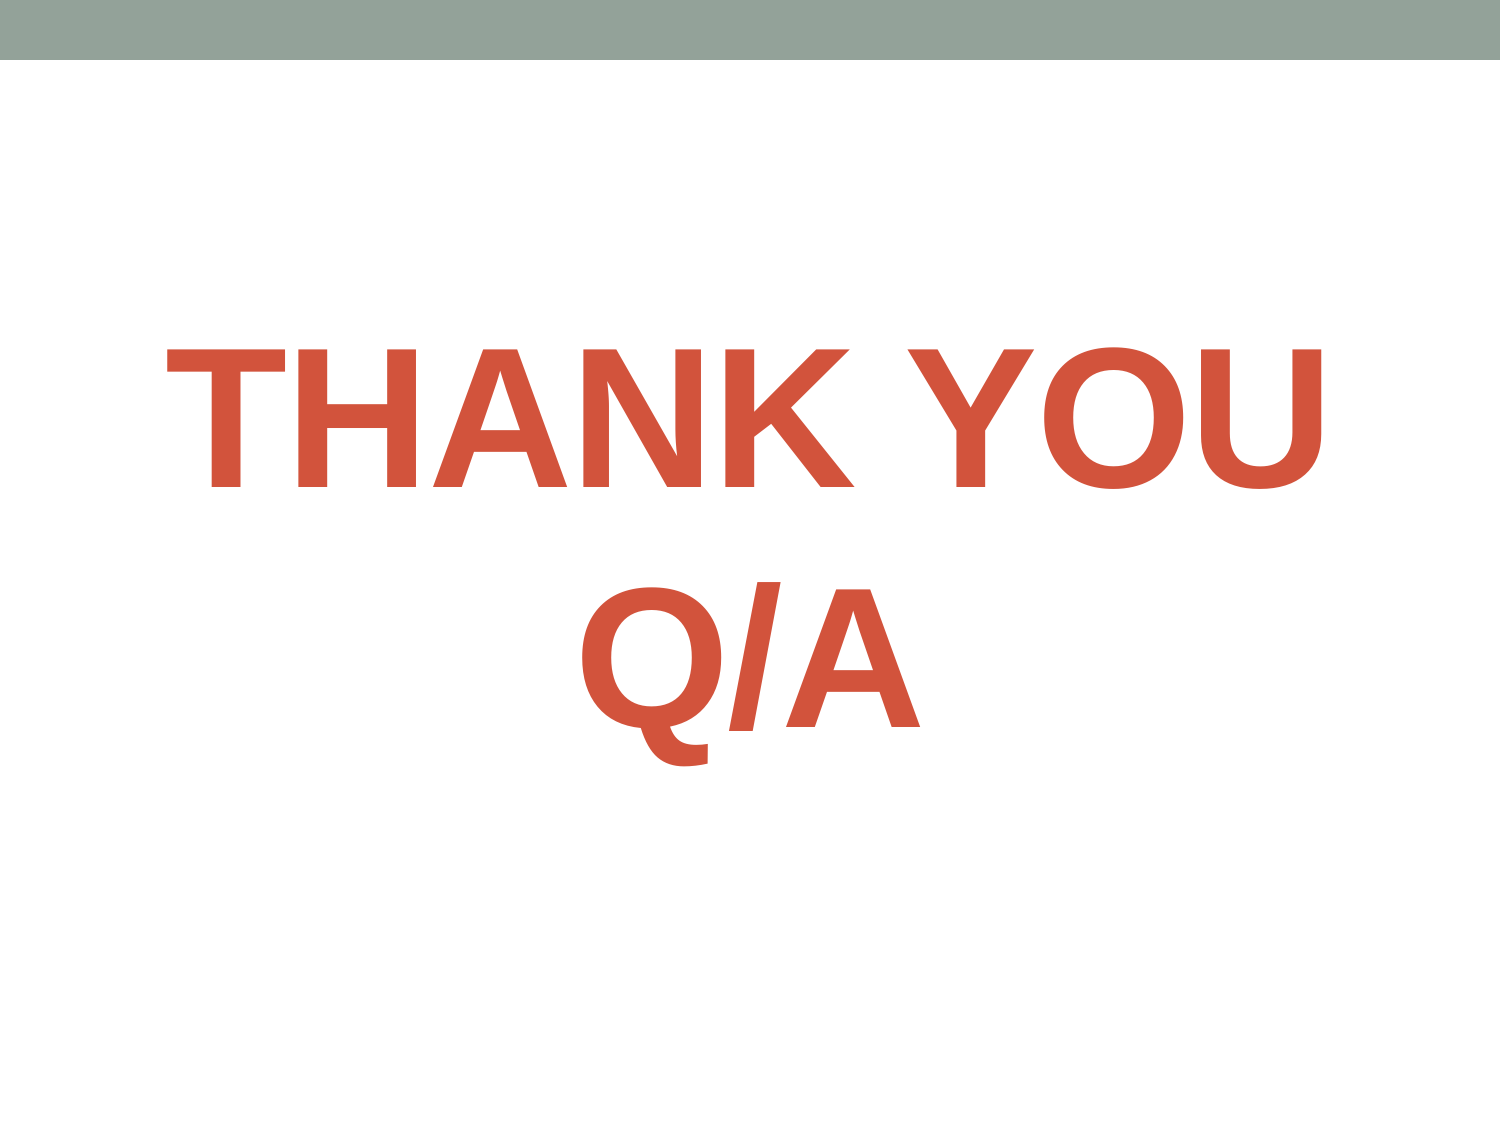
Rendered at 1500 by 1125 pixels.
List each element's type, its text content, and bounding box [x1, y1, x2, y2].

title THANK YOU Q/A [75, 445, 1425, 609]
